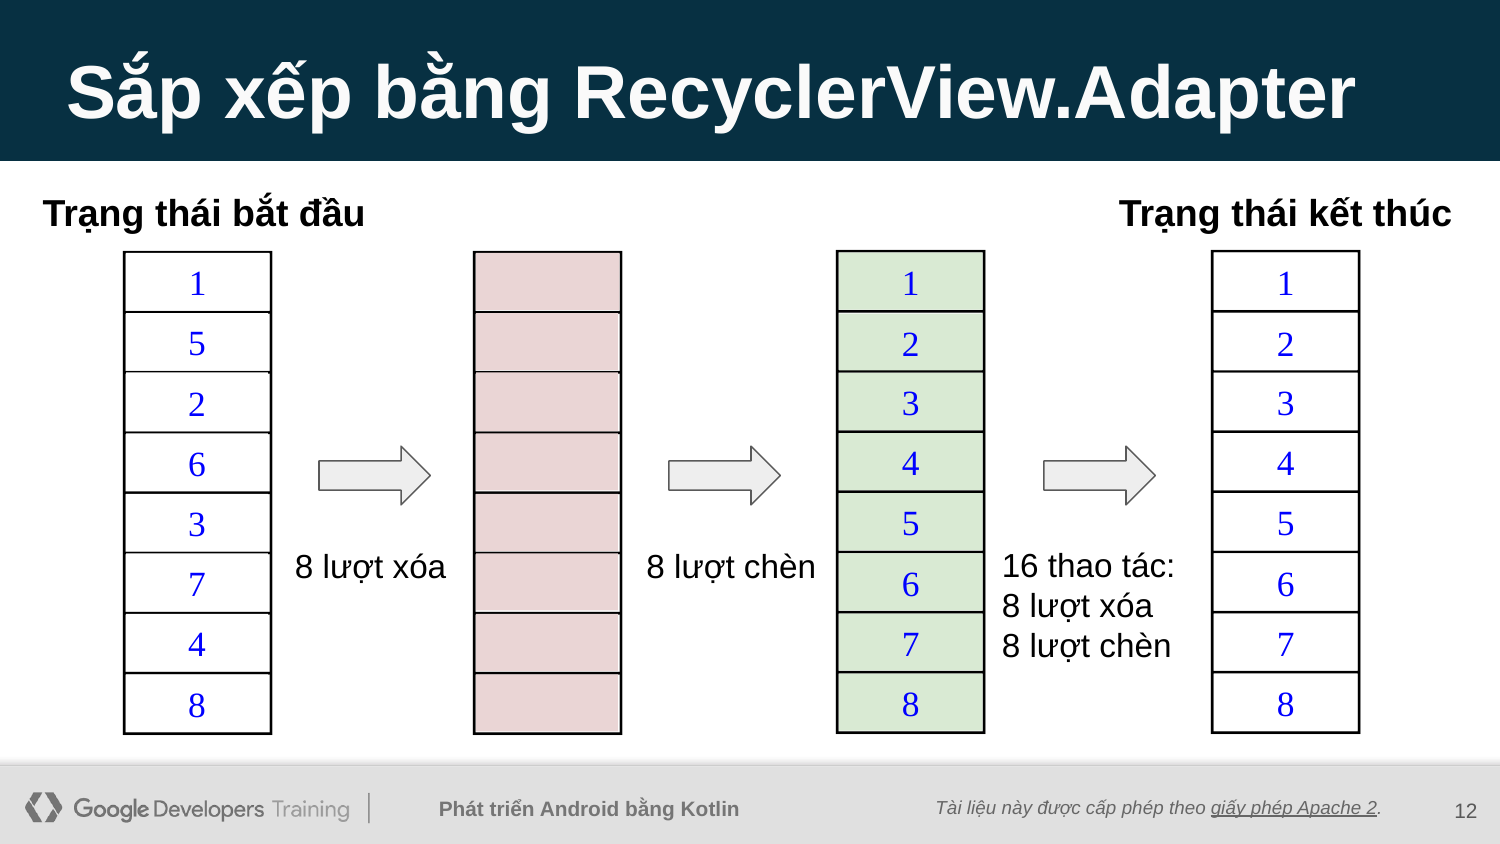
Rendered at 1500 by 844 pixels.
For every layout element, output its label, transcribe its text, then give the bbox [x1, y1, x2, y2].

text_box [454, 239, 623, 745]
text_box 8 lượt xóa [278, 530, 449, 588]
text_box [1043, 446, 1156, 505]
text_box 8 lượt chèn [629, 530, 821, 588]
text_box 16 thao tác: 8 lượt xóa 8 lượt chèn [1000, 529, 1196, 671]
text_box [319, 446, 431, 505]
text_box Trạng thái bắt đầu [9, 191, 400, 233]
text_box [1201, 239, 1370, 745]
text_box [826, 239, 995, 745]
slide_number ‹#› [1402, 777, 1493, 842]
picture [0, 161, 1500, 844]
text_box [668, 446, 781, 505]
text_box Trạng thái kết thúc [1095, 191, 1477, 233]
title Sắp xếp bằng RecyclerView.Adapter [51, 28, 1449, 122]
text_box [104, 239, 273, 745]
